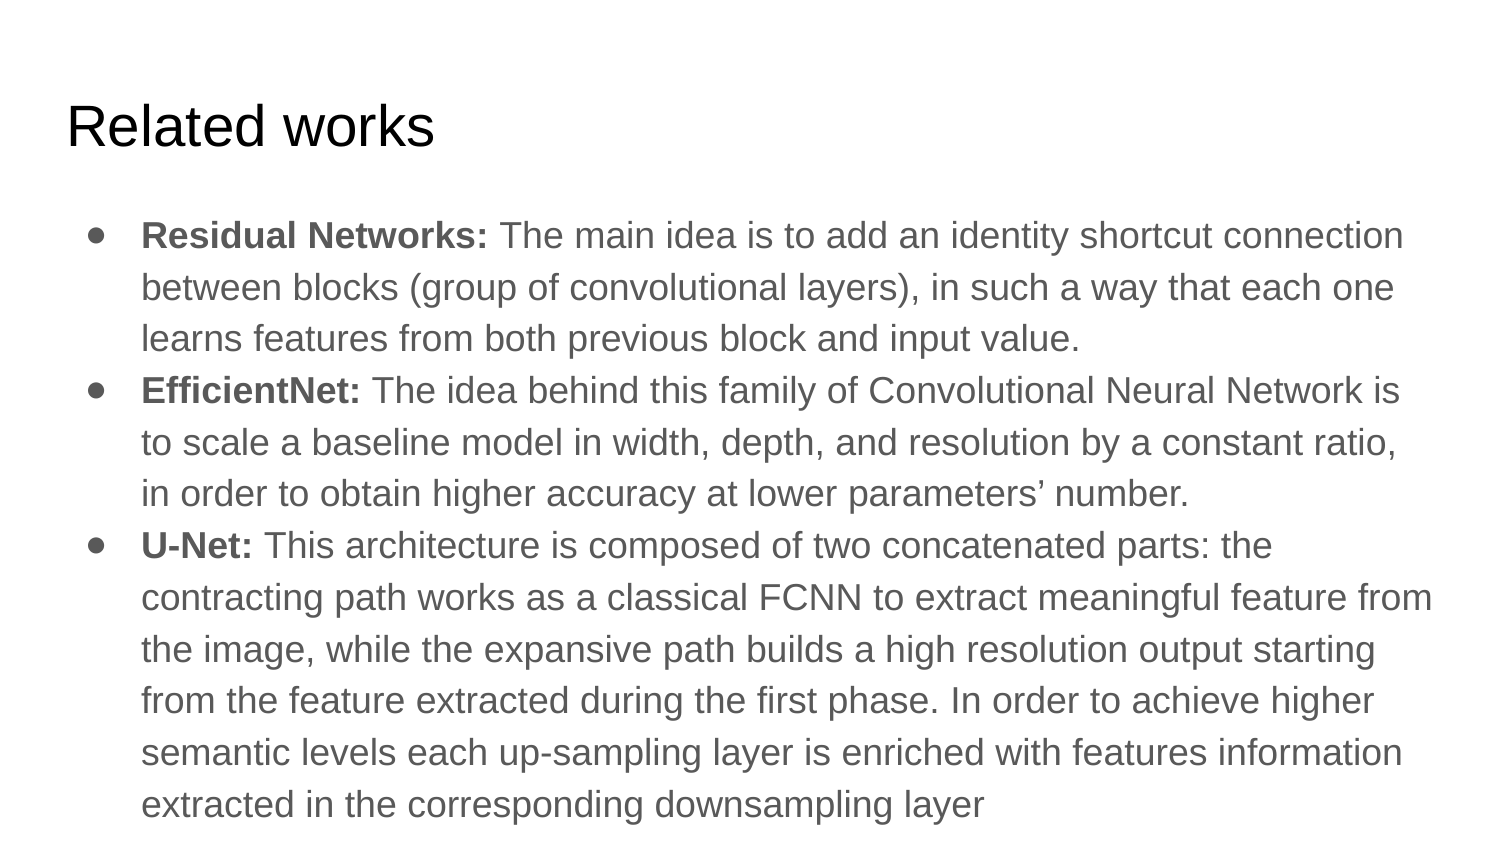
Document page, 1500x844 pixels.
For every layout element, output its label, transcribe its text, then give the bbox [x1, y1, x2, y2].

list Residual Networks: The main idea is to add an identity shortcut connection between blocks (group of convolutional layers), in such a way that each one learns features from both previous block and input value. EfficientNet: The idea behind this family of Convolutional Neural Network is to scale a baseline model in width, depth, and resolution by a constant ratio, in order to obtain higher accuracy at lower parameters’ number. U-Net: This architecture is composed of two concatenated parts: the contracting path works as a classical FCNN to extract meaningful feature from the image, while the expansive path builds a high resolution output starting from the feature extracted during the first phase. In order to achieve higher semantic levels each up-sampling layer is enriched with features information extracted in the corresponding downsampling layer [51, 189, 1449, 750]
title Related works [51, 72, 1449, 167]
